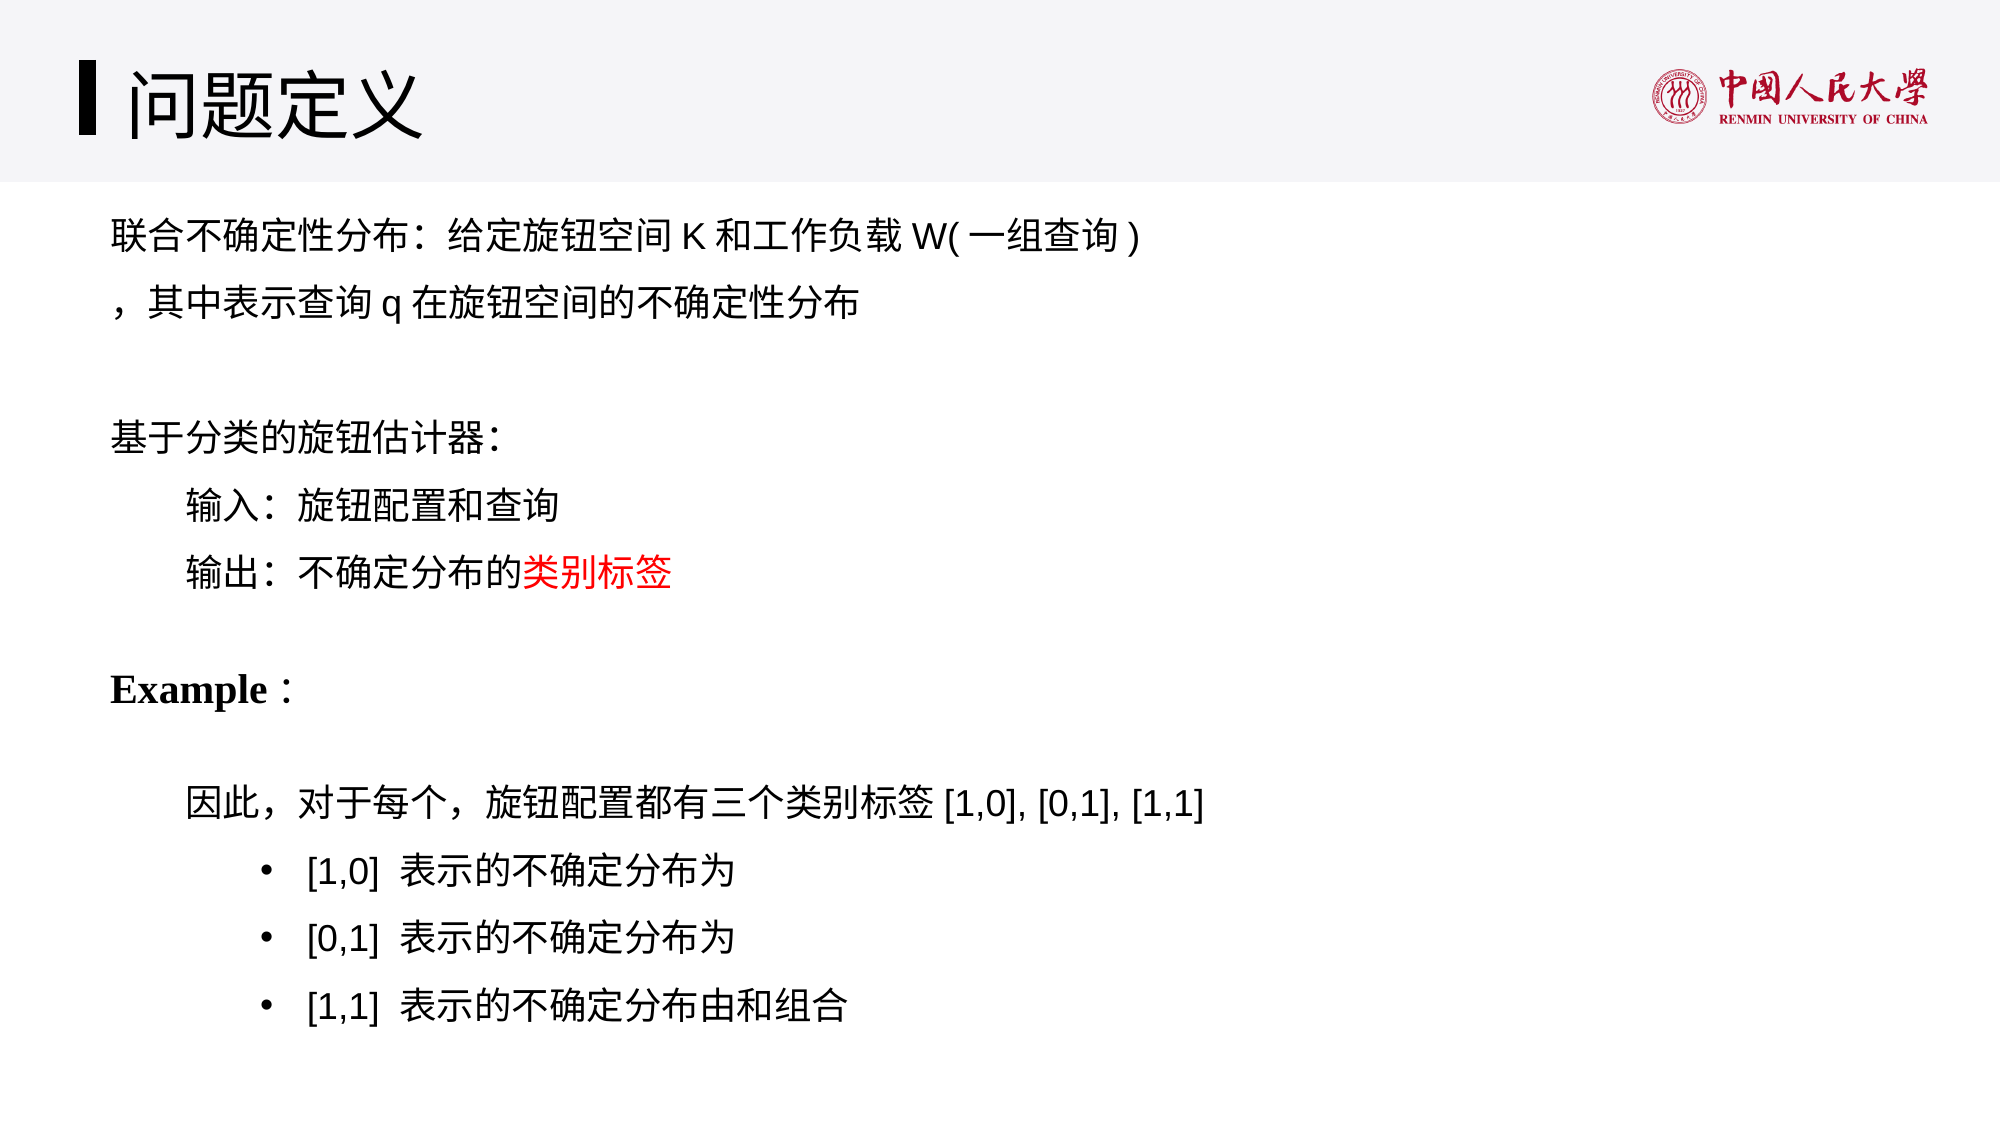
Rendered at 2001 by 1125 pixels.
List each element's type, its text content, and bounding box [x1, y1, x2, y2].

text_box 问题定义 [124, 40, 1925, 166]
text_box [0, 0, 2000, 183]
picture [1652, 68, 1928, 124]
